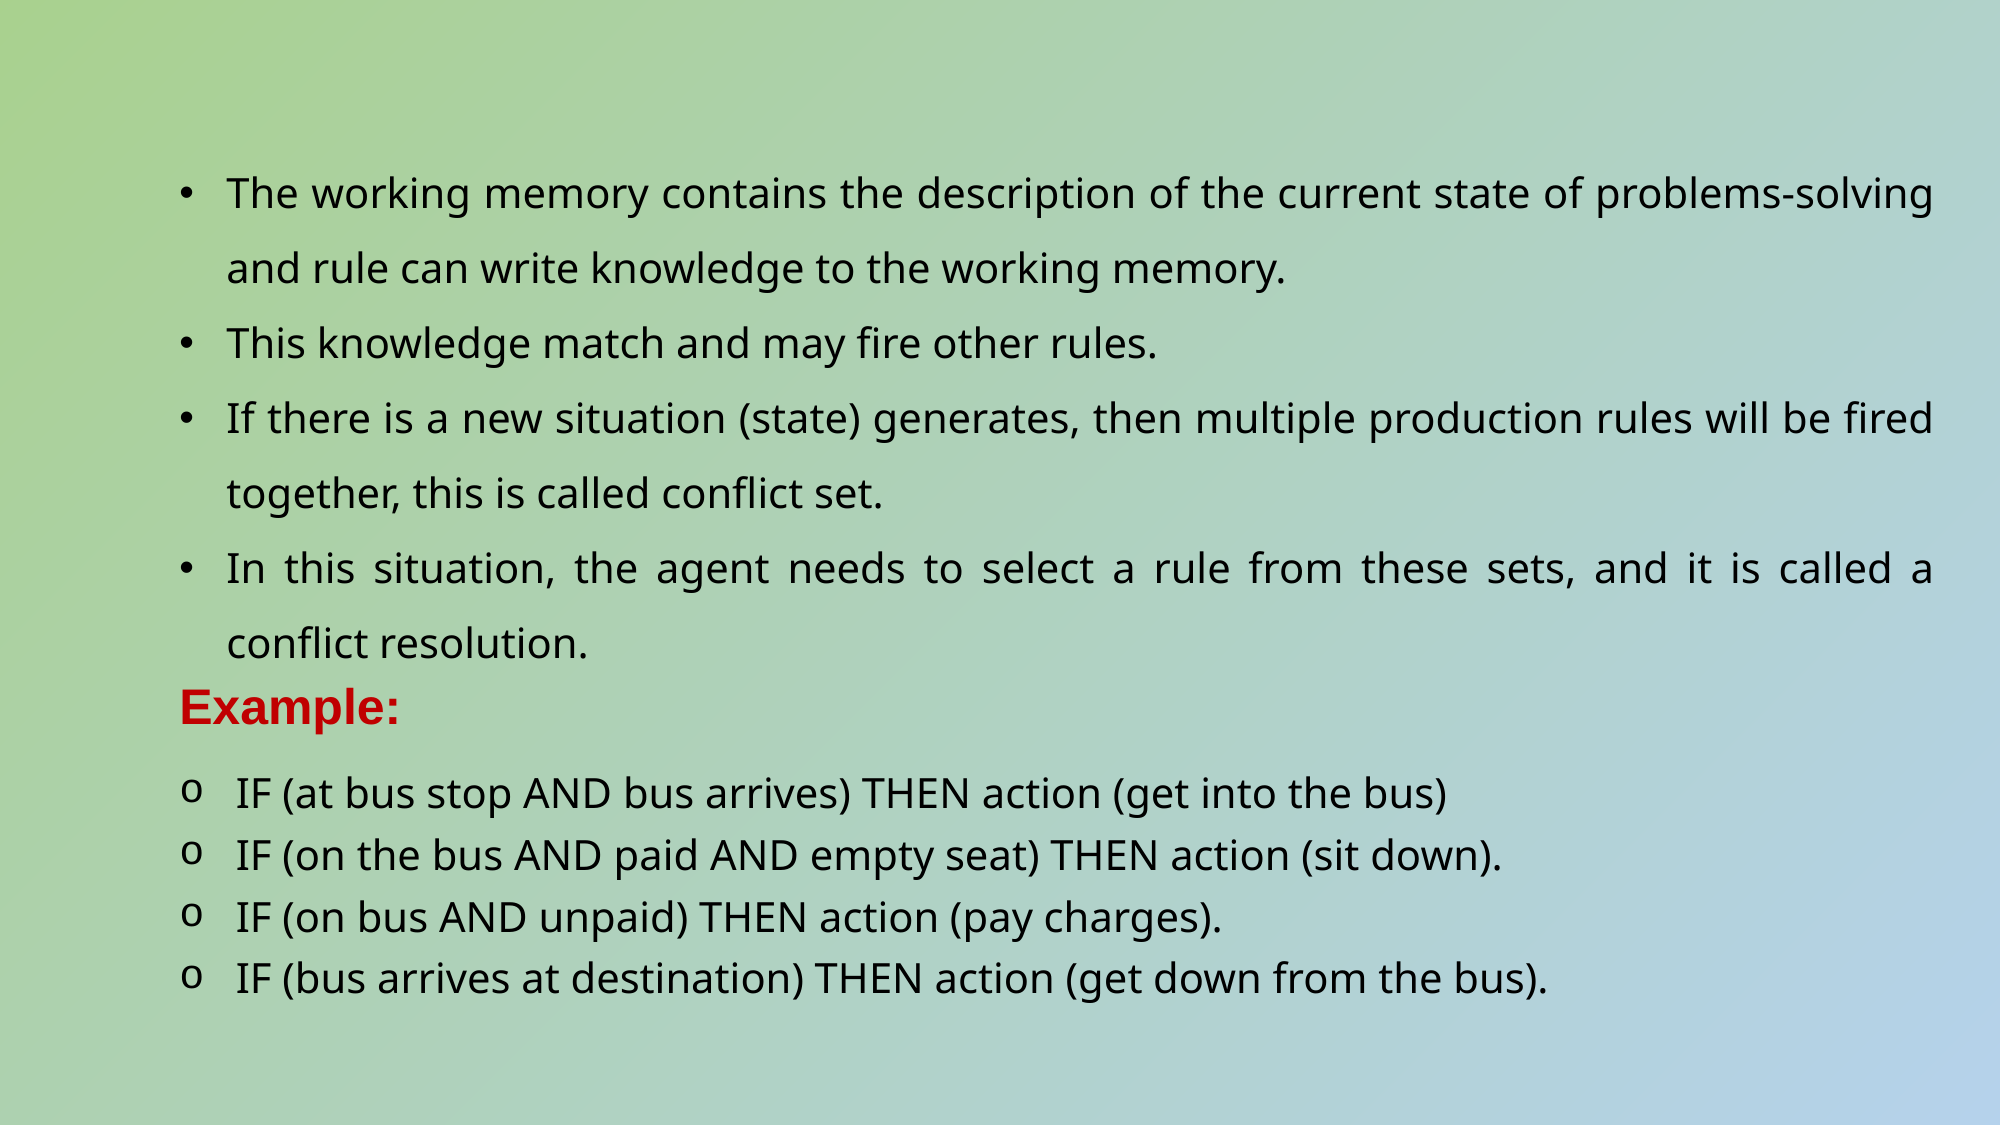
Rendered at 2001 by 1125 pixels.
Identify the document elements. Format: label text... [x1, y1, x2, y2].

text_box The working memory contains the description of the current state of problems-solving and rule can write knowledge to the working memory. This knowledge match and may fire other rules. If there is a new situation (state) generates, then multiple production rules will be fired together, this is called conflict set. In this situation, the agent needs to select a rule from these sets, and it is called a conflict resolution. [164, 134, 1950, 657]
text_box Example: IF (at bus stop AND bus arrives) THEN action (get into the bus) IF (on the bus AND paid AND empty seat) THEN action (sit down). IF (on bus AND unpaid) THEN action (pay charges). IF (bus arrives at destination) THEN action (get down from the bus). [164, 657, 1950, 1010]
